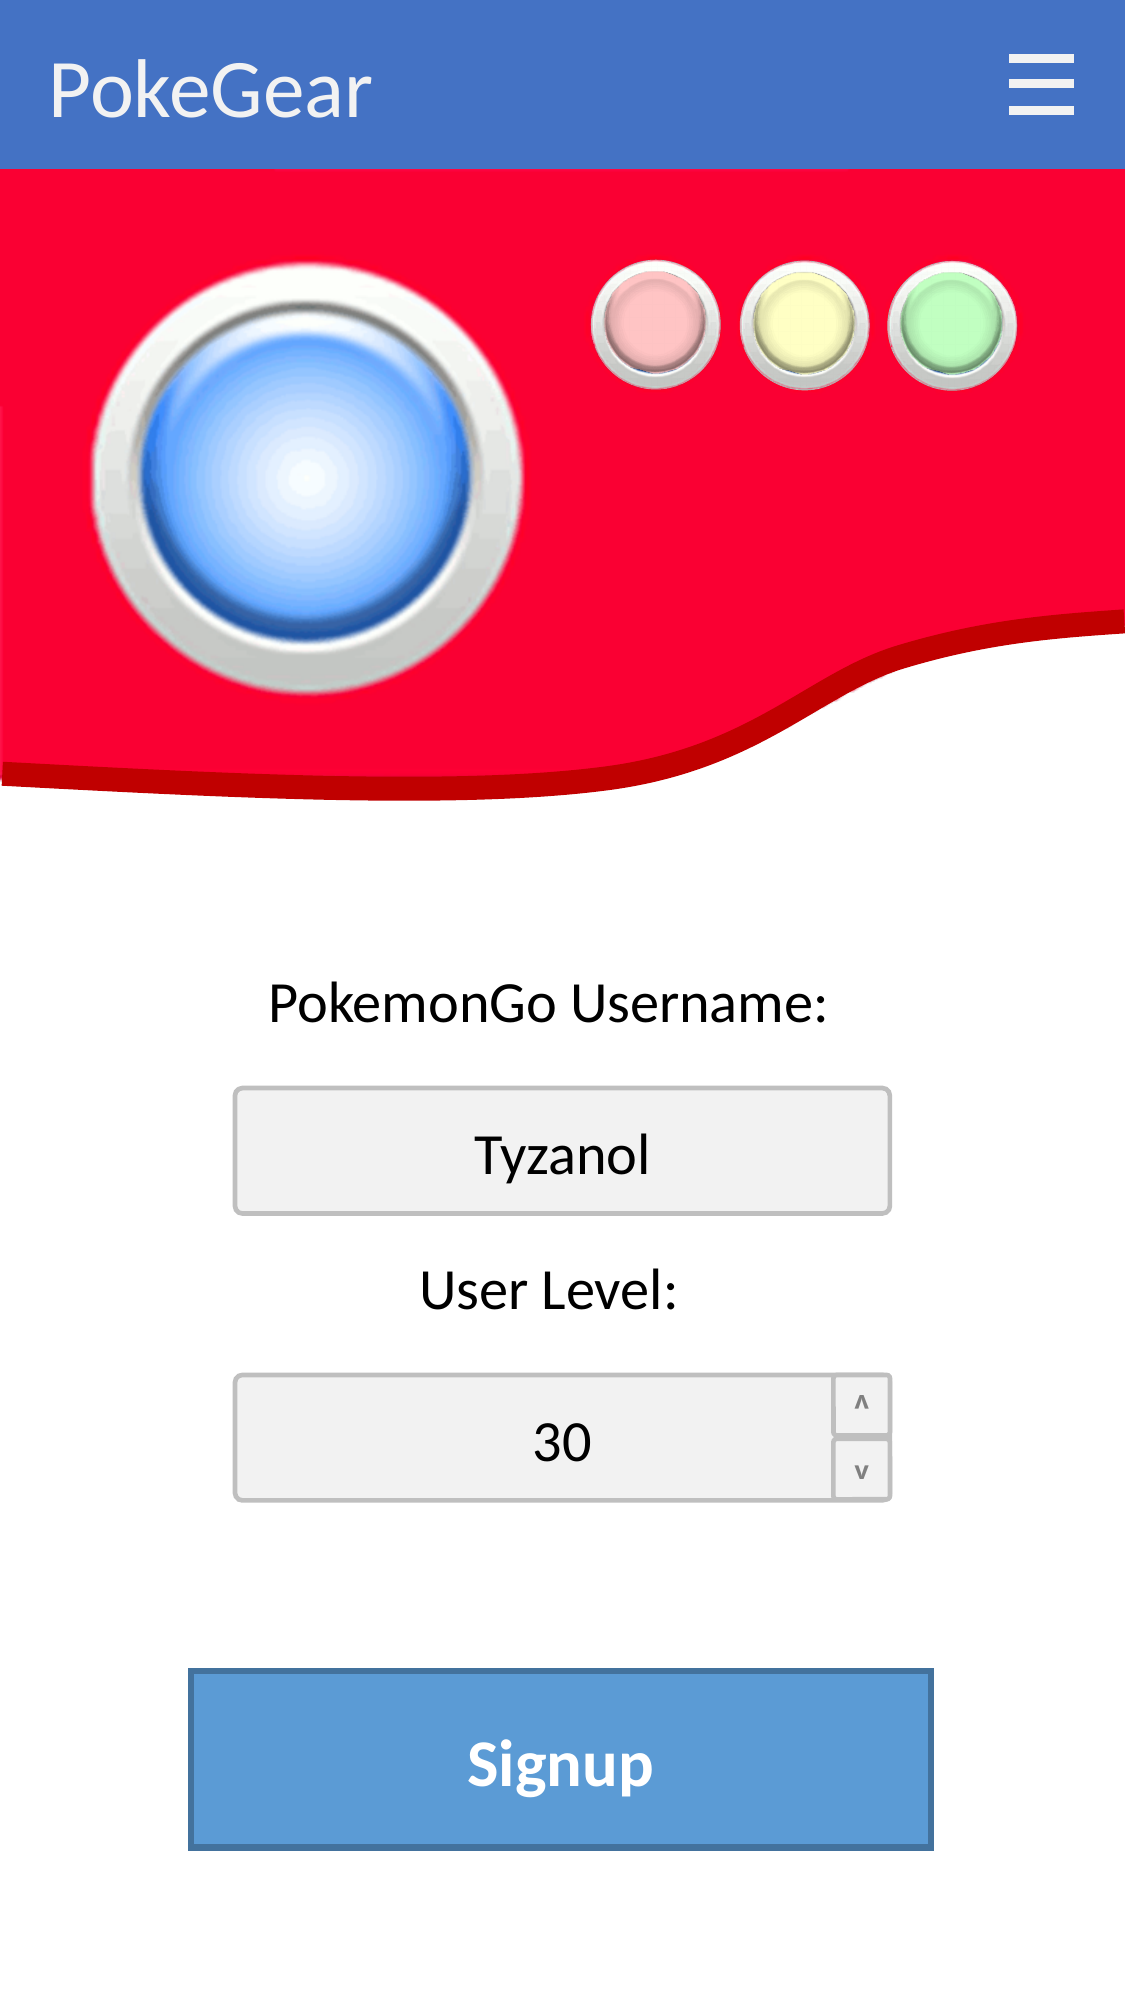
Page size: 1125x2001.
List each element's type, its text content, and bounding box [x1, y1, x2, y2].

text_box Tyzanol [233, 1086, 891, 1215]
text_box PokemonGo Username: [252, 957, 846, 1043]
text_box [0, 0, 1125, 169]
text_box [0, 169, 1125, 799]
text_box User Level: [252, 1243, 846, 1329]
text_box Signup [190, 1670, 932, 1849]
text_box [234, 1374, 890, 1501]
